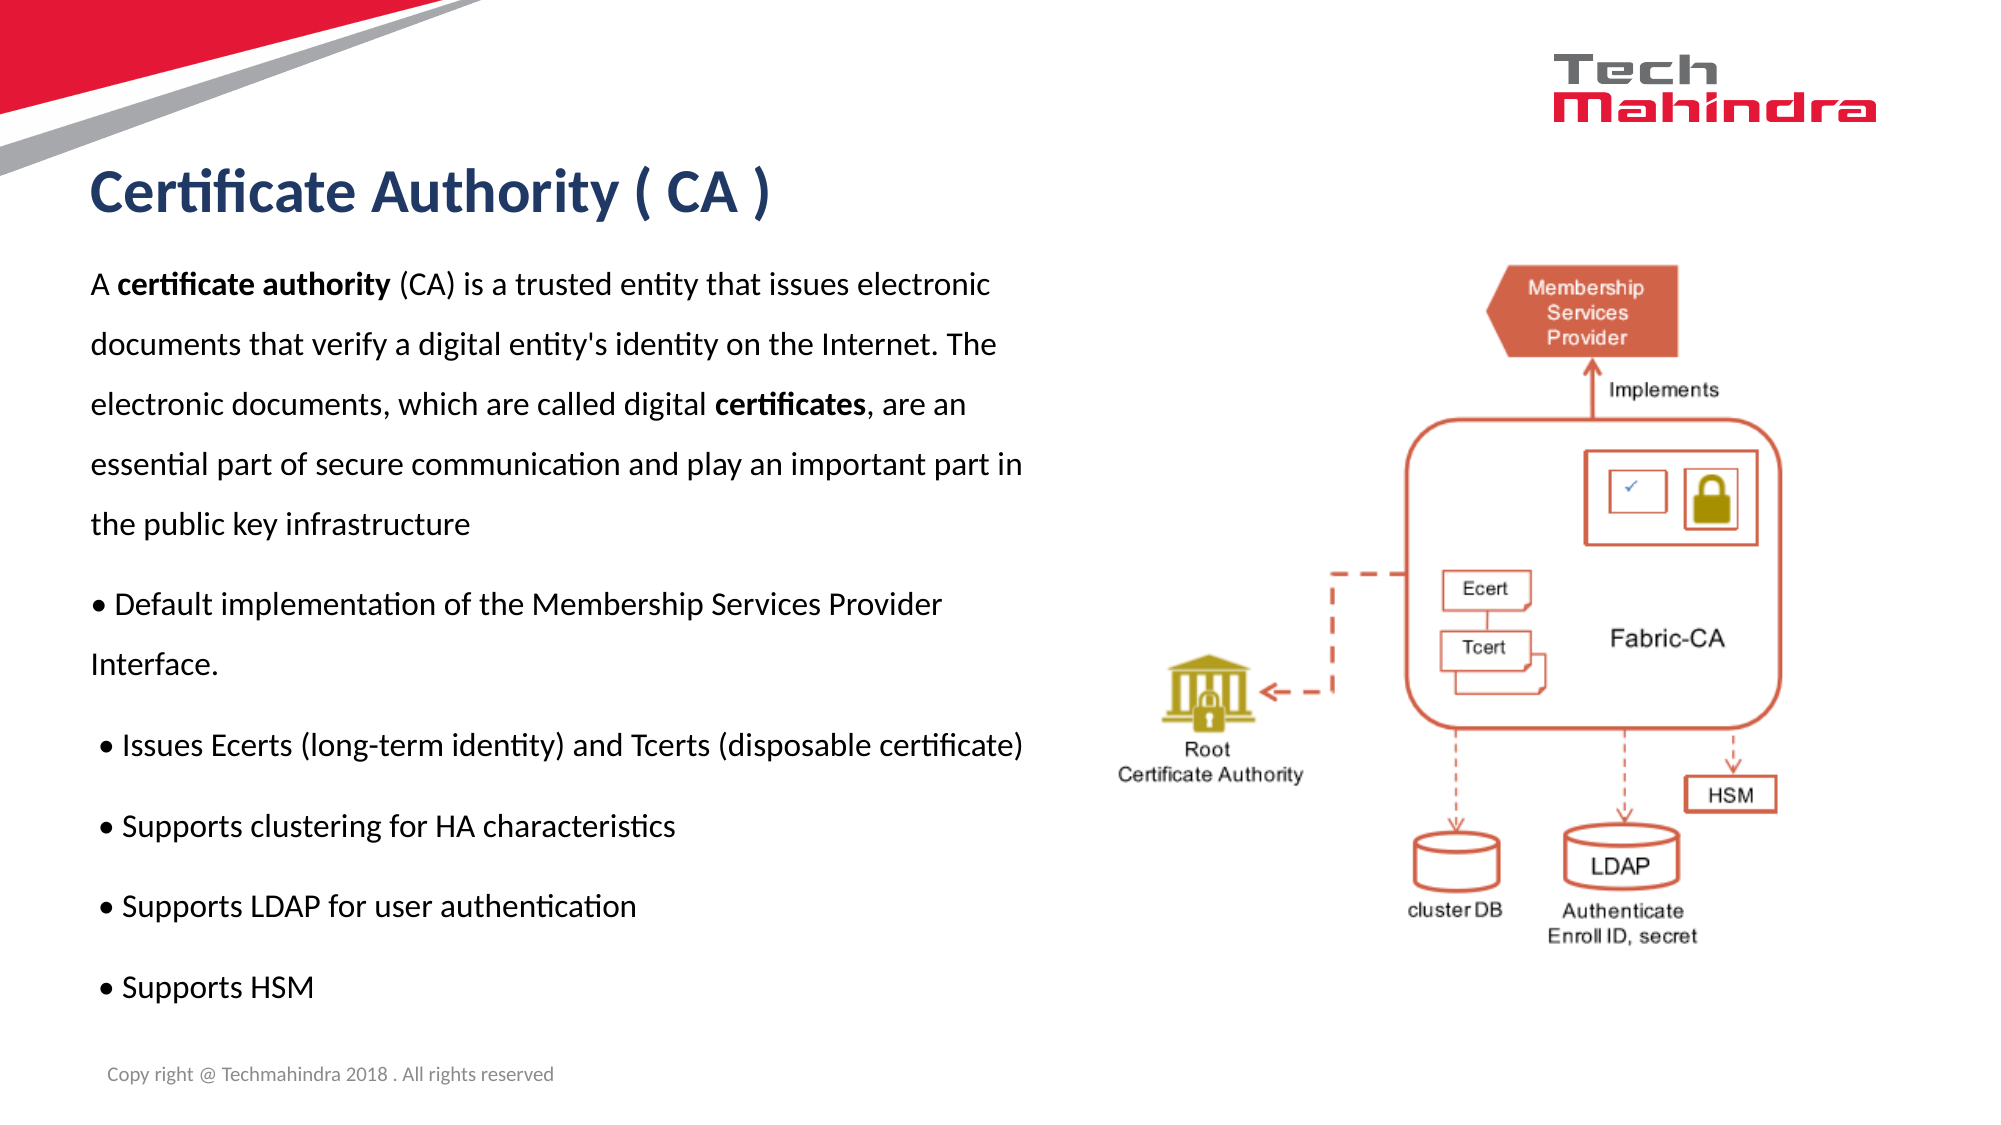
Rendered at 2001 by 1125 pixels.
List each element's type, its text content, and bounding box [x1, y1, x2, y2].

picture [0, 0, 484, 176]
picture [1069, 226, 1842, 958]
picture [1554, 54, 1876, 122]
title Certificate Authority ( CA ) [75, 113, 1576, 234]
subtitle A certificate authority (CA) is a trusted entity that issues electronic documents that verify a digital entity's identity on the Internet. The electronic documents, which are called digital certificates, are an essential part of secure communication and play an important part in the public key infrastructure • Default implementation of the Membership Services Provider Interface. • Issues Ecerts (long-term identity) and Tcerts (disposable certificate) • Supports clustering for HA characteristics • Supports LDAP for user authentication • Supports HSM [75, 234, 1070, 1019]
footer Copy right @ Techmahindra 2018 . All rights reserved [53, 1042, 609, 1103]
